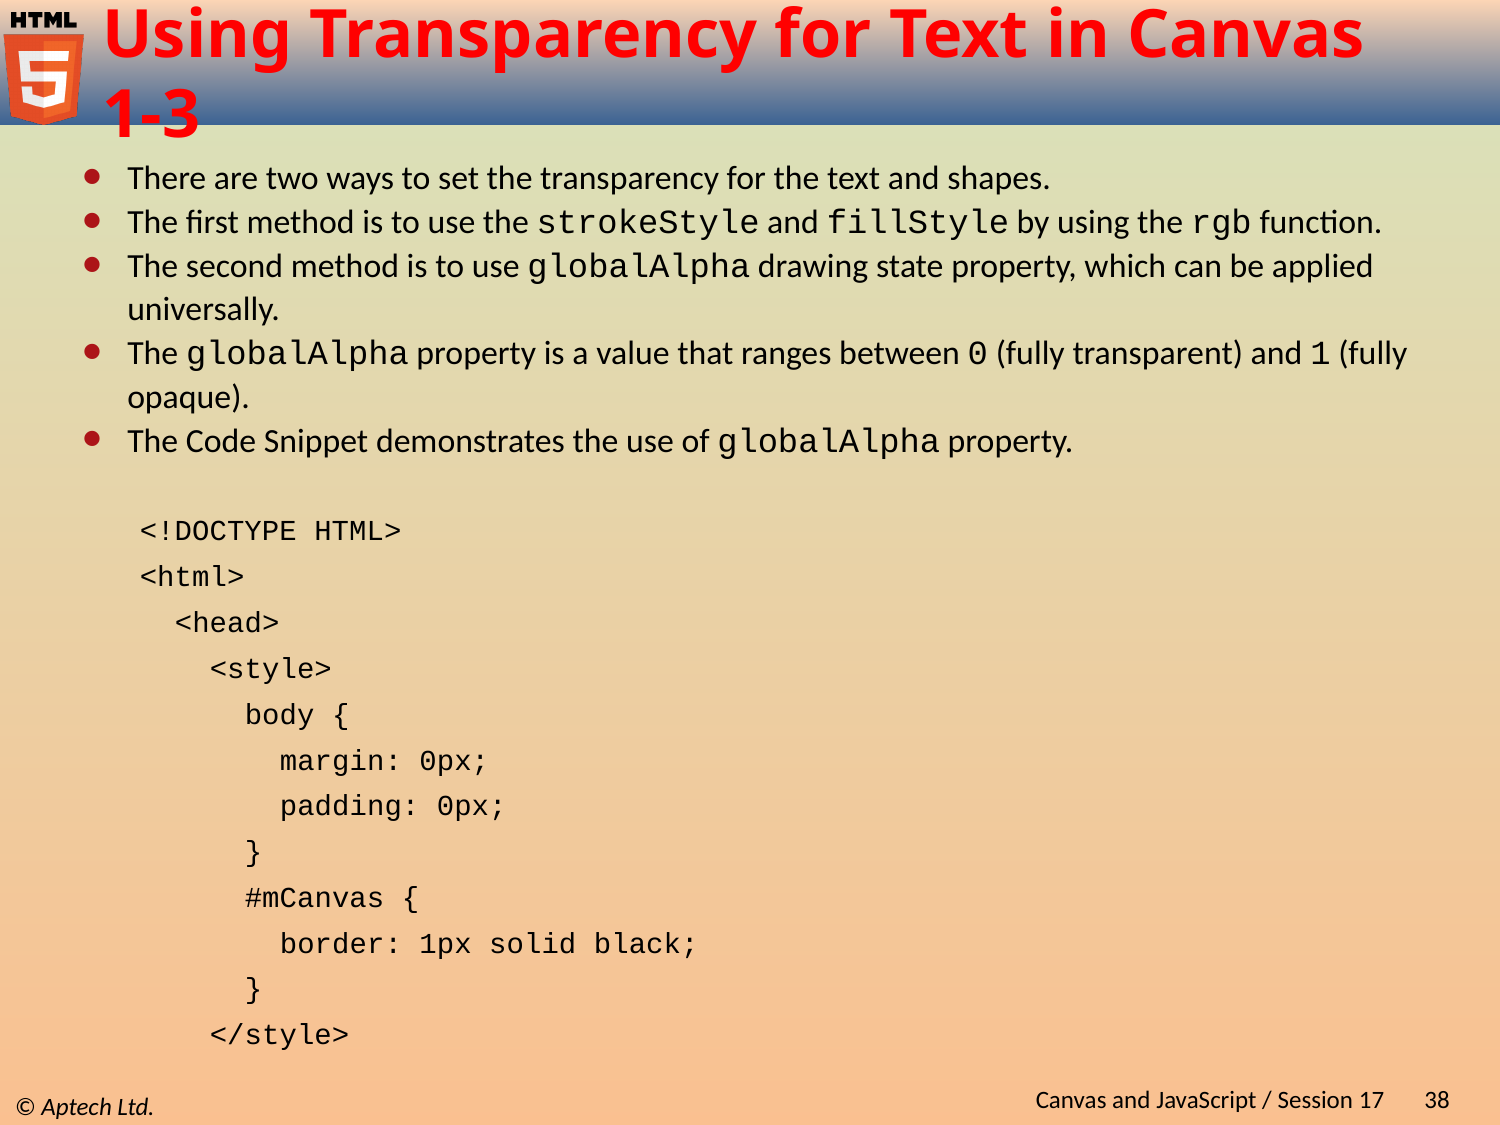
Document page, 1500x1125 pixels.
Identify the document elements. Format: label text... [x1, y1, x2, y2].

text_box <!DOCTYPE HTML> <html> <head> <style> body { margin: 0px; padding: 0px; } #mCanvas { border: 1px solid black; } </style> [125, 537, 1350, 1078]
footer Canvas and JavaScript / Session 17 [412, 1084, 1400, 1113]
slide_number 38 [1400, 1084, 1465, 1113]
title Using Transparency for Text in Canvas 1-3 [87, 37, 1451, 106]
text_box There are two ways to set the transparency for the text and shapes. The first method is to use the strokeStyle and fillStyle by using the rgb function. The second method is to use globalAlpha drawing state property, which can be applied universally. The globalAlpha property is a value that ranges between 0 (fully transparent) and 1 (fully opaque). The Code Snippet demonstrates the use of globalAlpha property. [37, 162, 1438, 538]
picture [0, 12, 100, 125]
